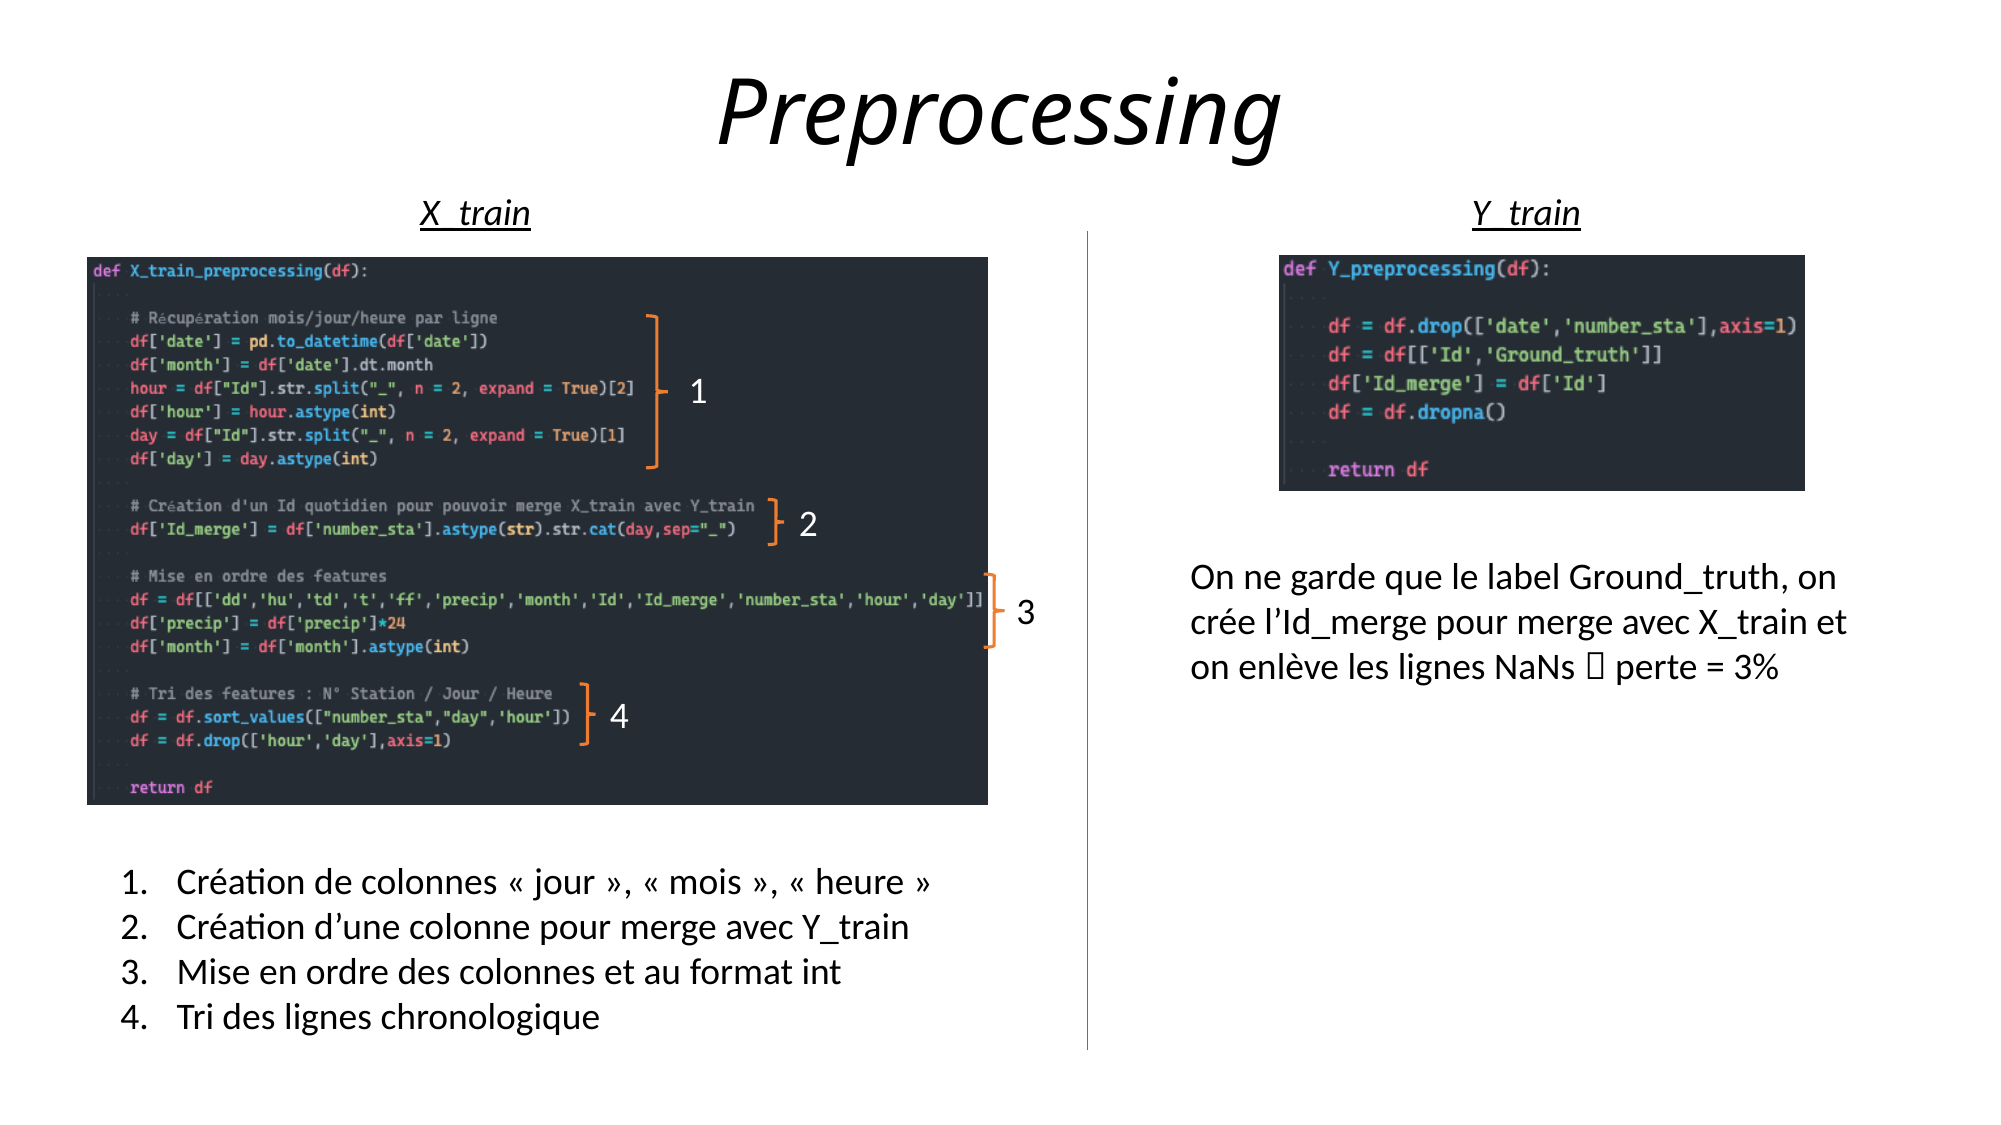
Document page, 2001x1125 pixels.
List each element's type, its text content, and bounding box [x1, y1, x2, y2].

title Preprocessing [137, 6, 1863, 224]
text_box Y_train [1456, 181, 1638, 241]
text_box 3 [1001, 579, 1052, 640]
text_box On ne garde que le label Ground_truth, on crée l’Id_merge pour merge avec X_train et on enlève les lignes NaNs  perte = 3% [1175, 544, 1891, 695]
text_box Création de colonnes « jour », « mois », « heure » Création d’une colonne pour merge avec Y_train Mise en ordre des colonnes et au format int Tri des lignes chronologique [105, 849, 970, 1045]
picture [87, 257, 988, 805]
picture [1279, 255, 1805, 491]
text_box [988, 572, 1001, 649]
text_box X_train [405, 181, 587, 241]
